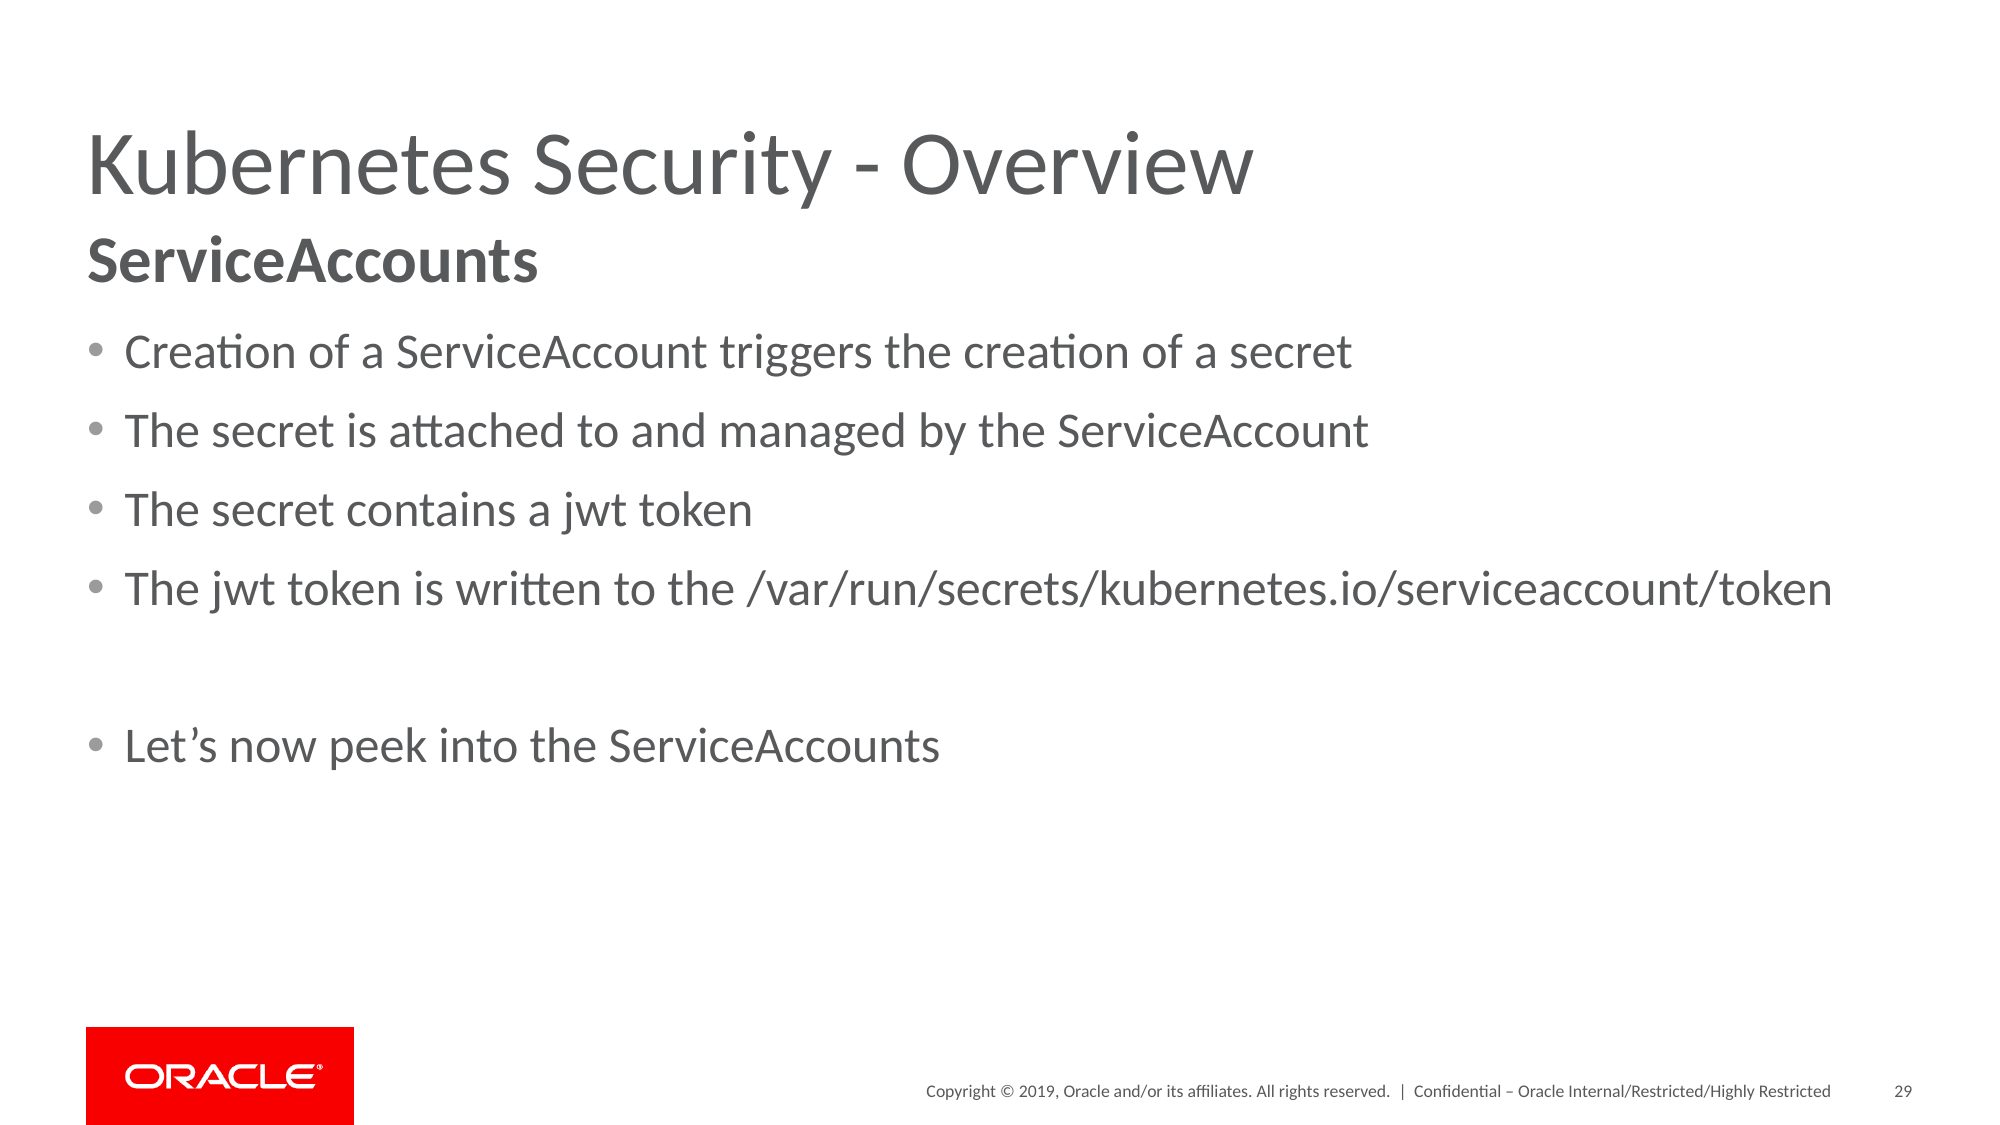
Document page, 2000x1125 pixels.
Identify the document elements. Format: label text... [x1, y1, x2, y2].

picture [86, 1027, 354, 1125]
list Creation of a ServiceAccount triggers the creation of a secret The secret is attached to and managed by the ServiceAccount The secret contains a jwt token The jwt token is written to the /var/run/secrets/kubernetes.io/serviceaccount/token Let’s now peek into the ServiceAccounts [87, 324, 1913, 1007]
footer Confidential – Oracle Internal/Restricted/Highly Restricted [1414, 1075, 1857, 1106]
title Kubernetes Security - Overview [87, 66, 1913, 213]
list ServiceAccounts [87, 225, 1913, 282]
slide_number 29 [1857, 1075, 1913, 1106]
